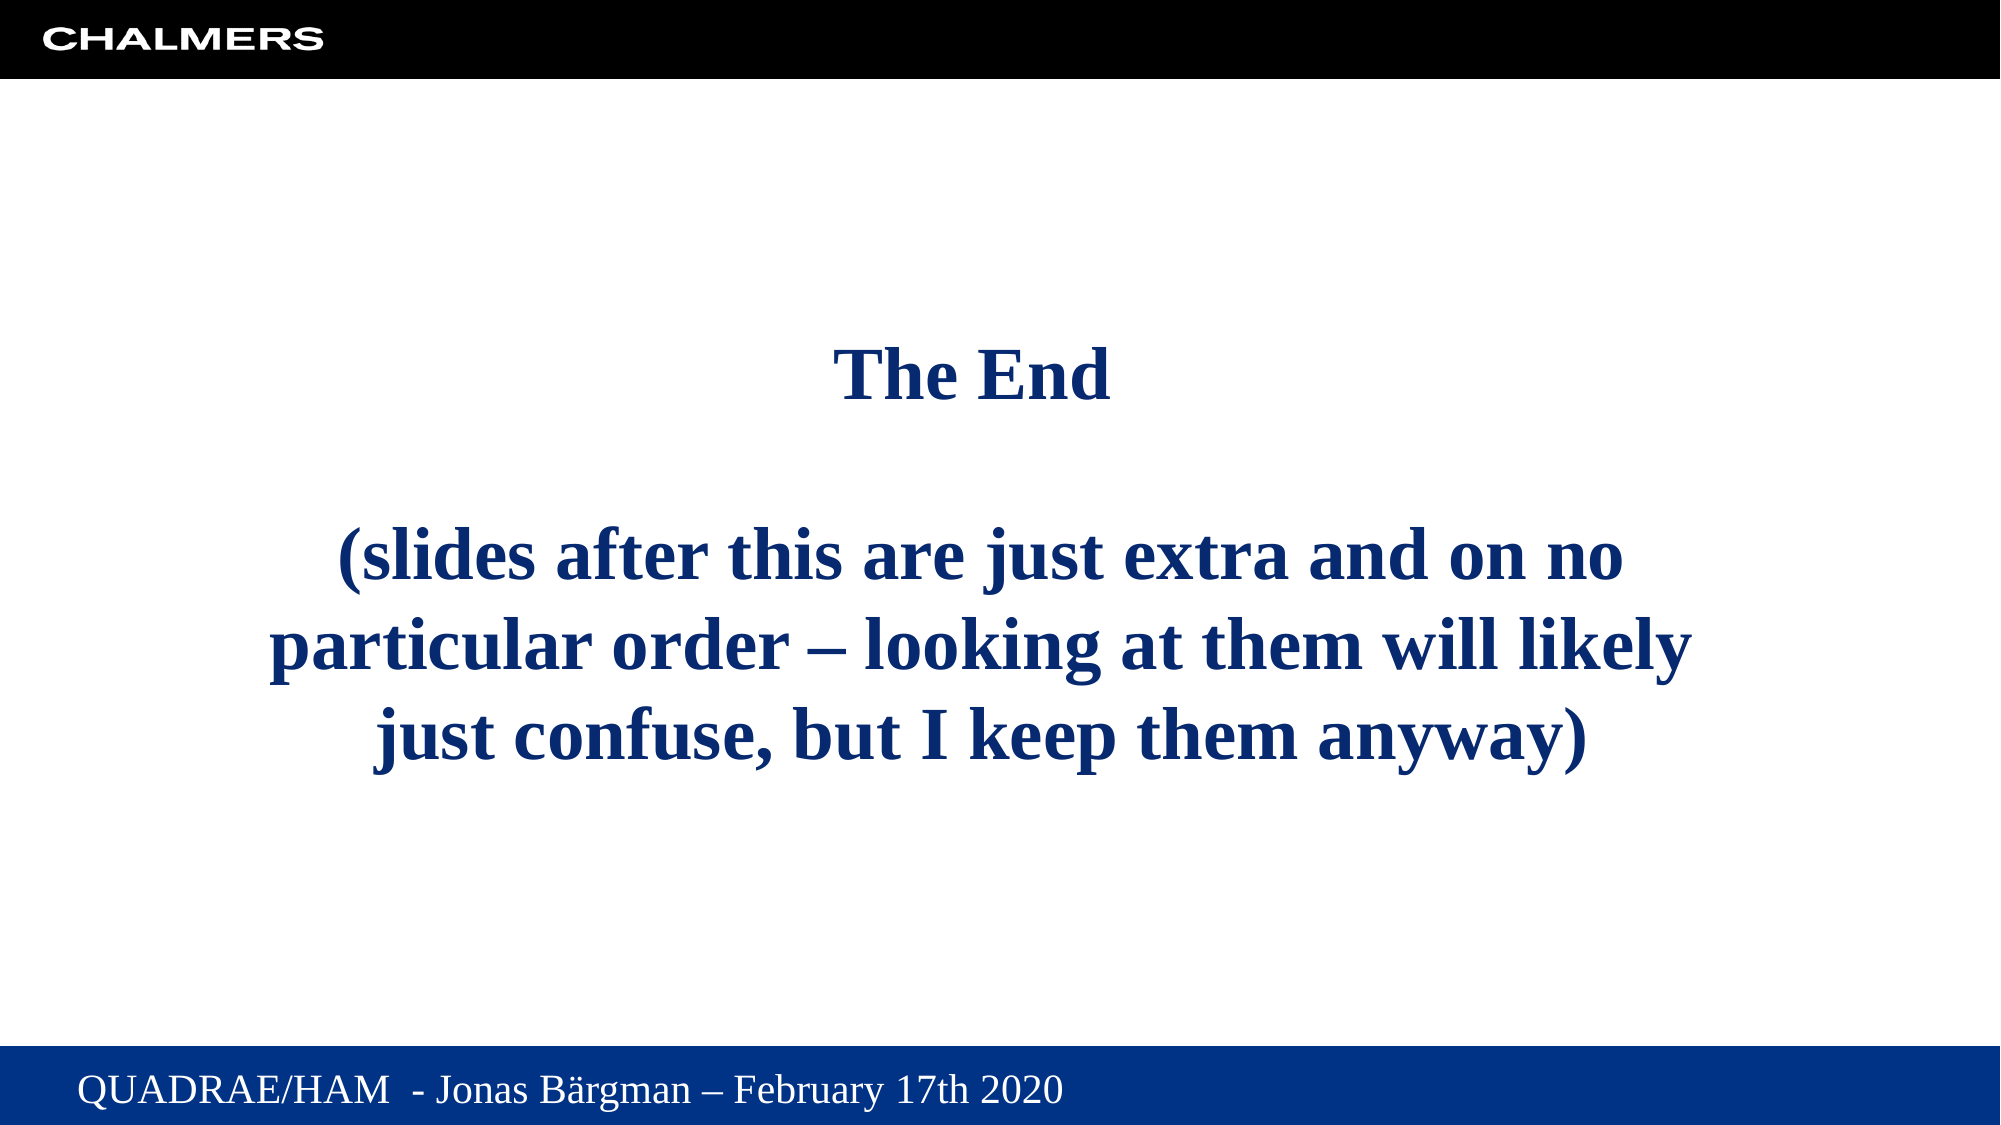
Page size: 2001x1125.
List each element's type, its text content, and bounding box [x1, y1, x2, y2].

picture [3, 6, 363, 72]
title The End (slides after this are just extra and on no particular order – looking at them will likely just confuse, but I keep them anyway) [252, 456, 1712, 644]
